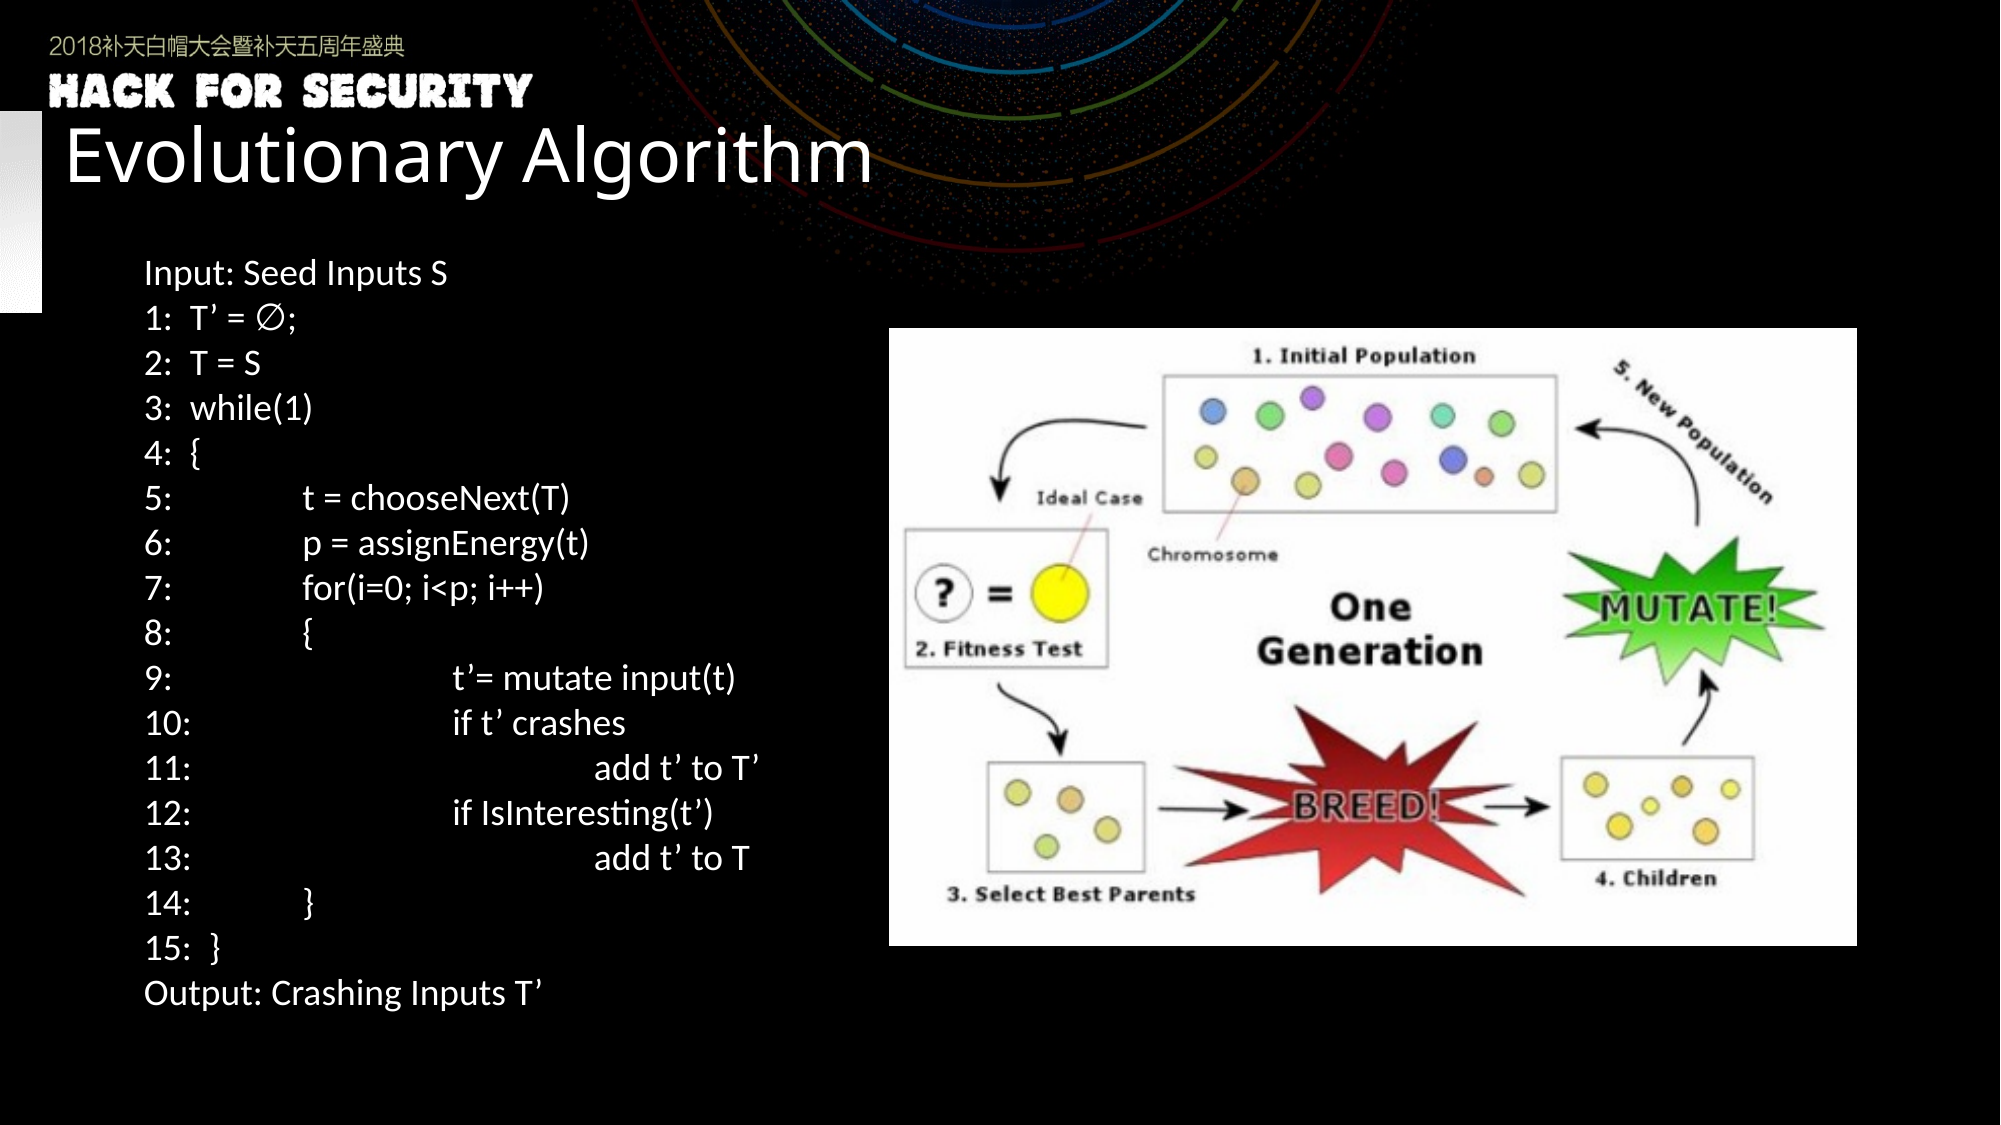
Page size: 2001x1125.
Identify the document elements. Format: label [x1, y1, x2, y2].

picture [0, 0, 2000, 1125]
text_box [0, 111, 42, 313]
